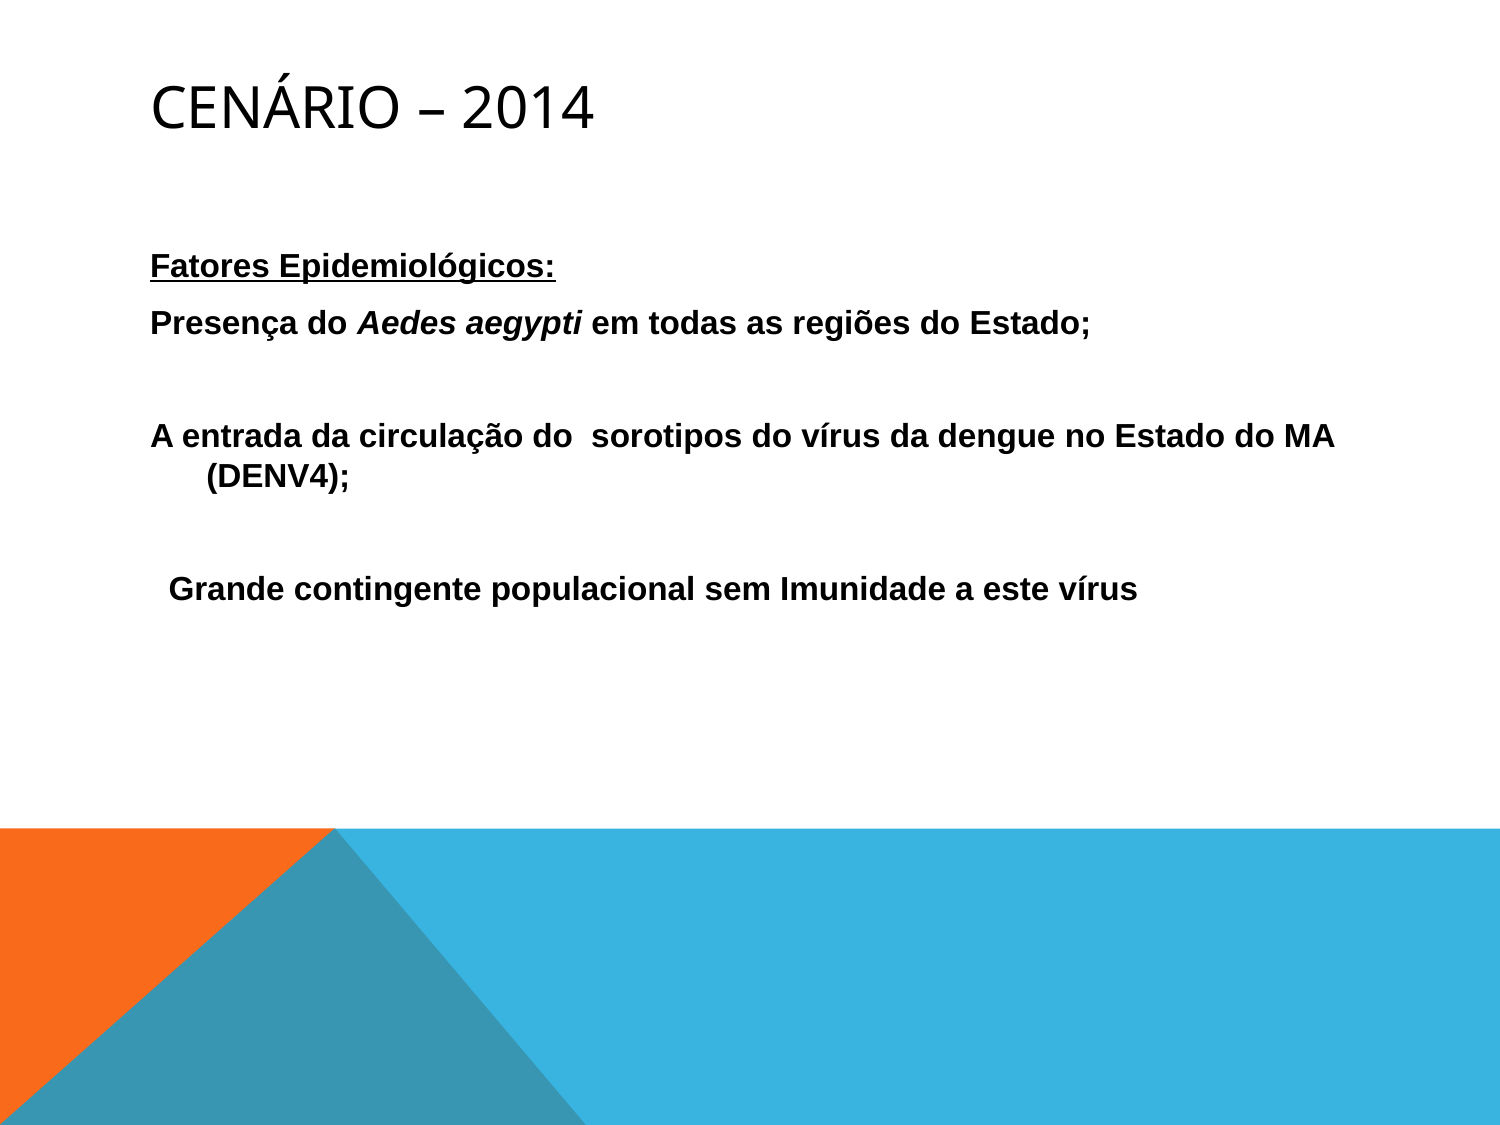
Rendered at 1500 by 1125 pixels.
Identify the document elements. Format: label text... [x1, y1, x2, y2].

list Fatores Epidemiológicos: Presença do Aedes aegypti em todas as regiões do Estado; A entrada da circulação do sorotipos do vírus da dengue no Estado do MA (DENV4); Grande contingente populacional sem Imunidade a este vírus [135, 180, 1369, 768]
title CENÁRIO – 2014 [135, 60, 1369, 150]
